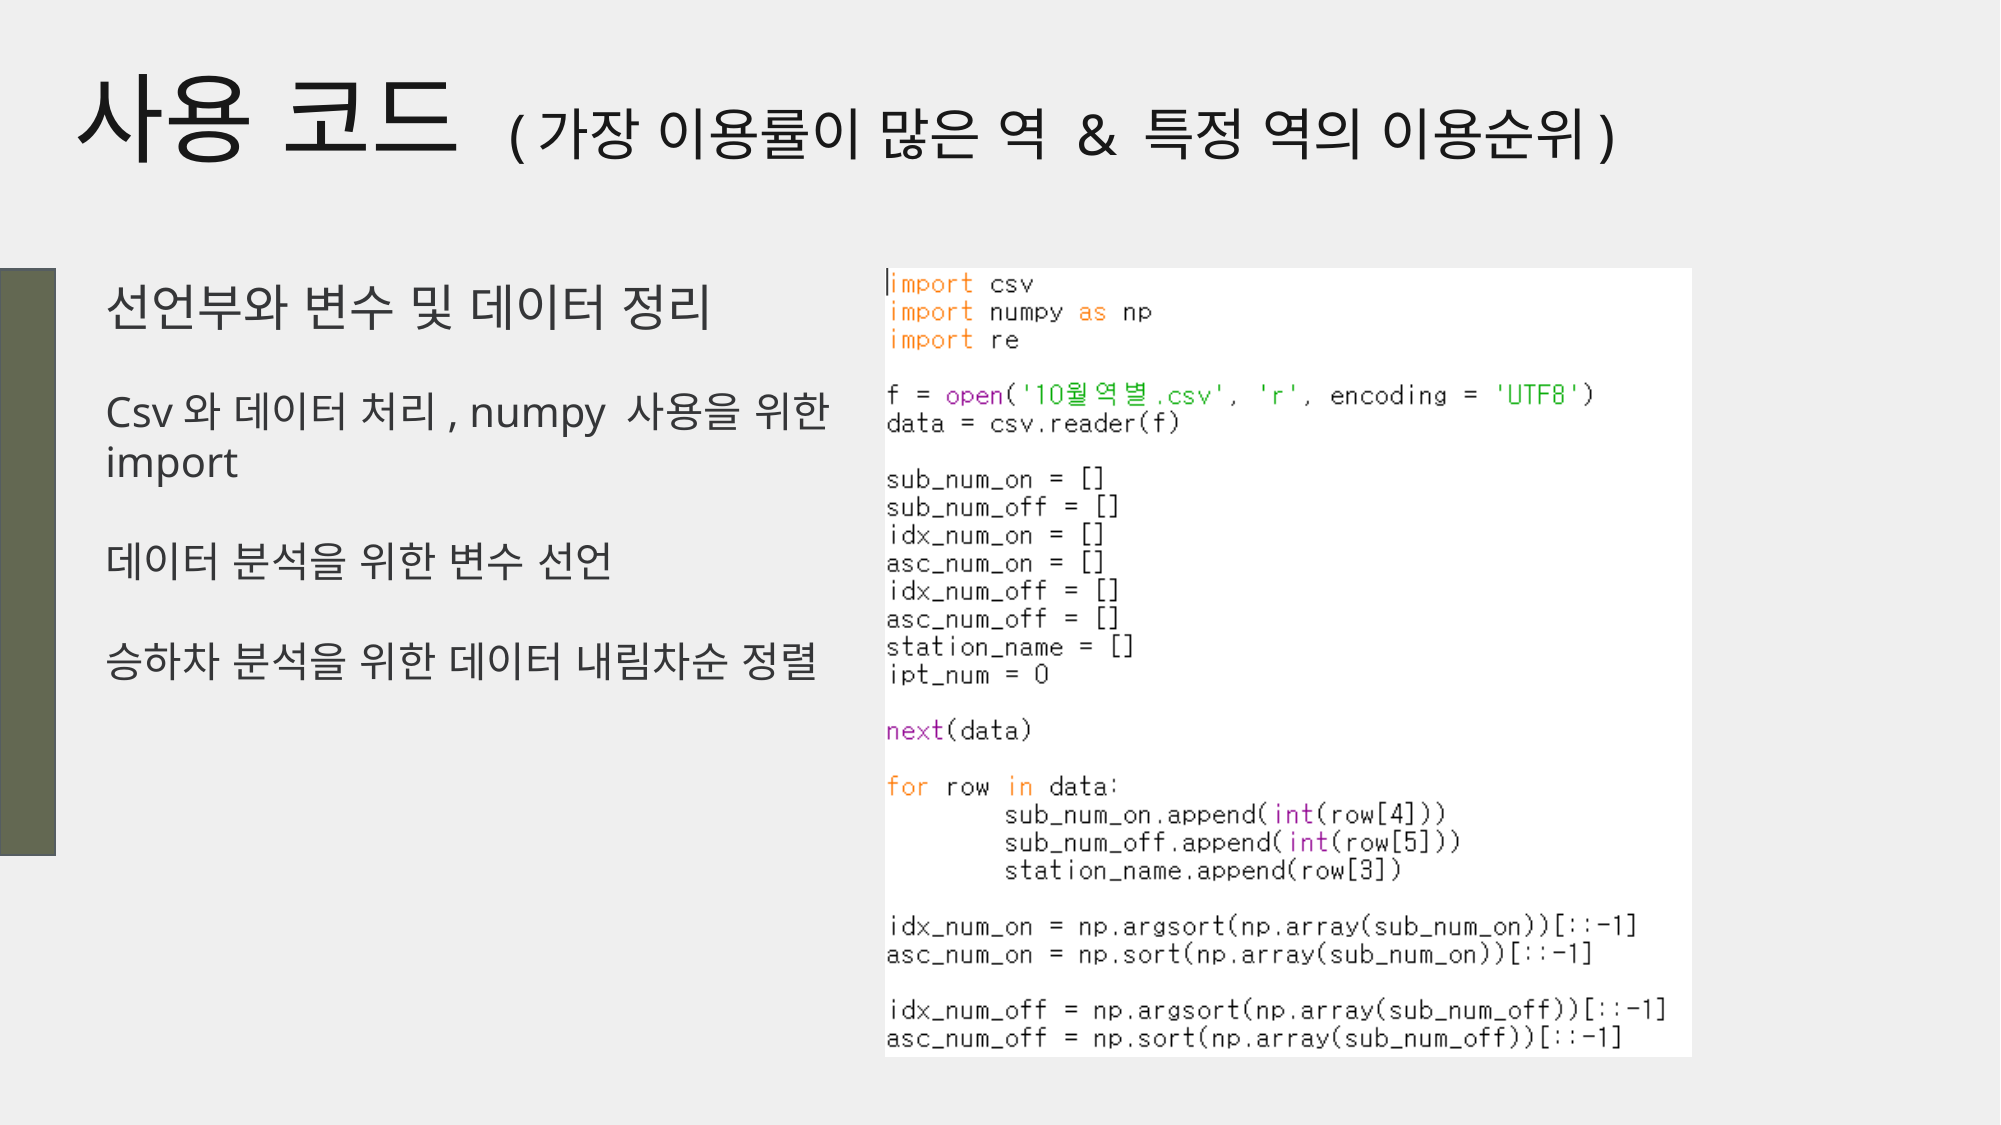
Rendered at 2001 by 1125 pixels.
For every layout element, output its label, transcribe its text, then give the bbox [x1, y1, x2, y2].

picture [885, 268, 1692, 1057]
text_box 선언부와 변수 및 데이터 정리 Csv와 데이터 처리, numpy 사용을 위한 import 데이터 분석을 위한 변수 선언 승하차 분석을 위한 데이터 내림차순 정렬 [90, 268, 852, 694]
title 사용 코드 (가장 이용률이 많은 역 & 특정 역의 이용순위) [59, 62, 1930, 185]
